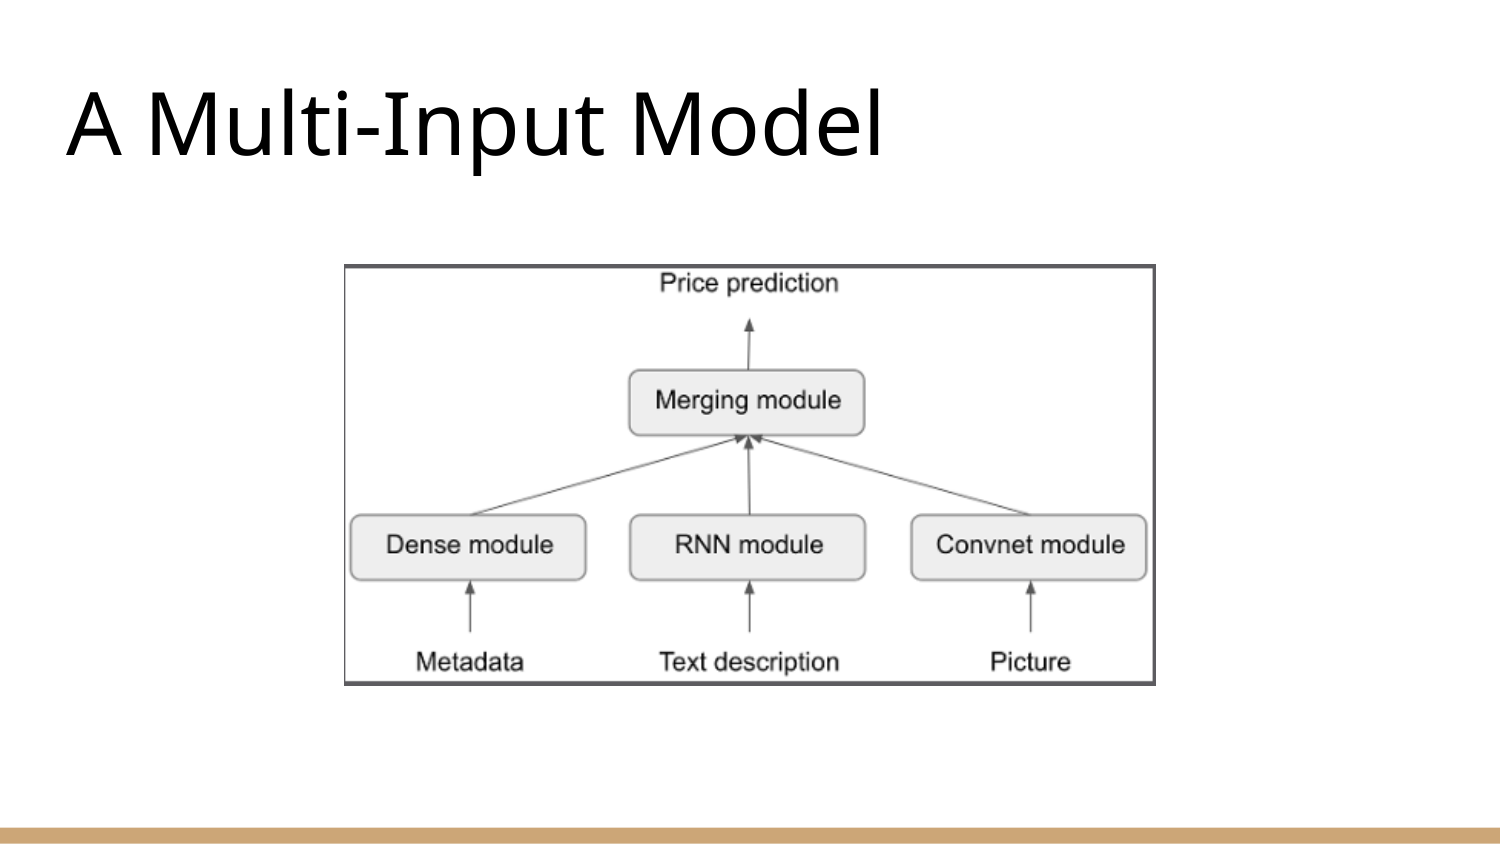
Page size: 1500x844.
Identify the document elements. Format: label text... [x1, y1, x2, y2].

picture [343, 264, 1156, 686]
title A Multi-Input Model [51, 51, 1449, 189]
